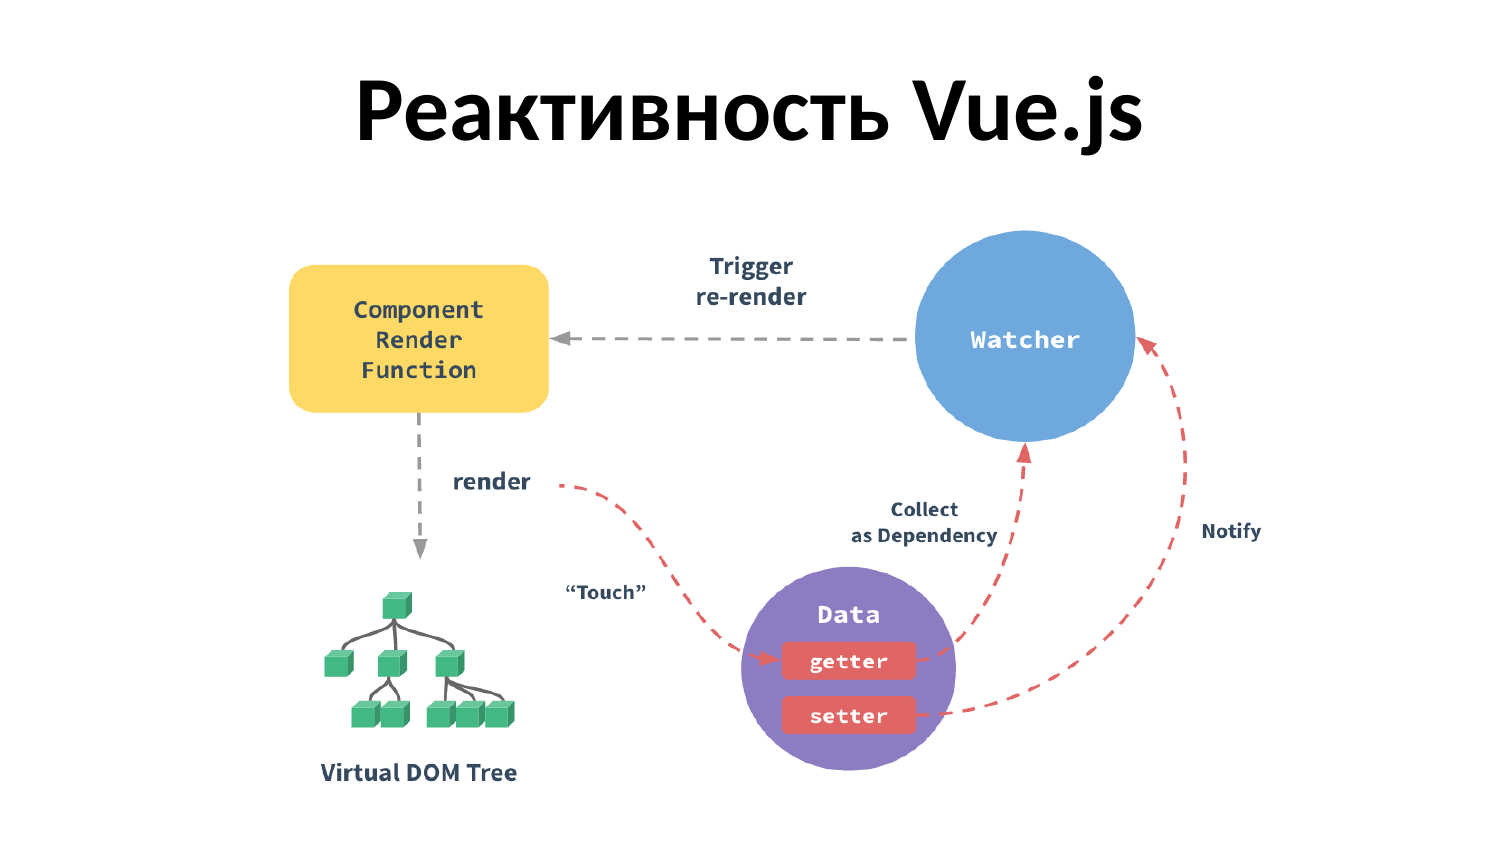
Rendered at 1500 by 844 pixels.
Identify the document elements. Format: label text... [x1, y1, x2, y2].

title Реактивность Vue.js [75, 33, 1425, 175]
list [208, 185, 1294, 833]
